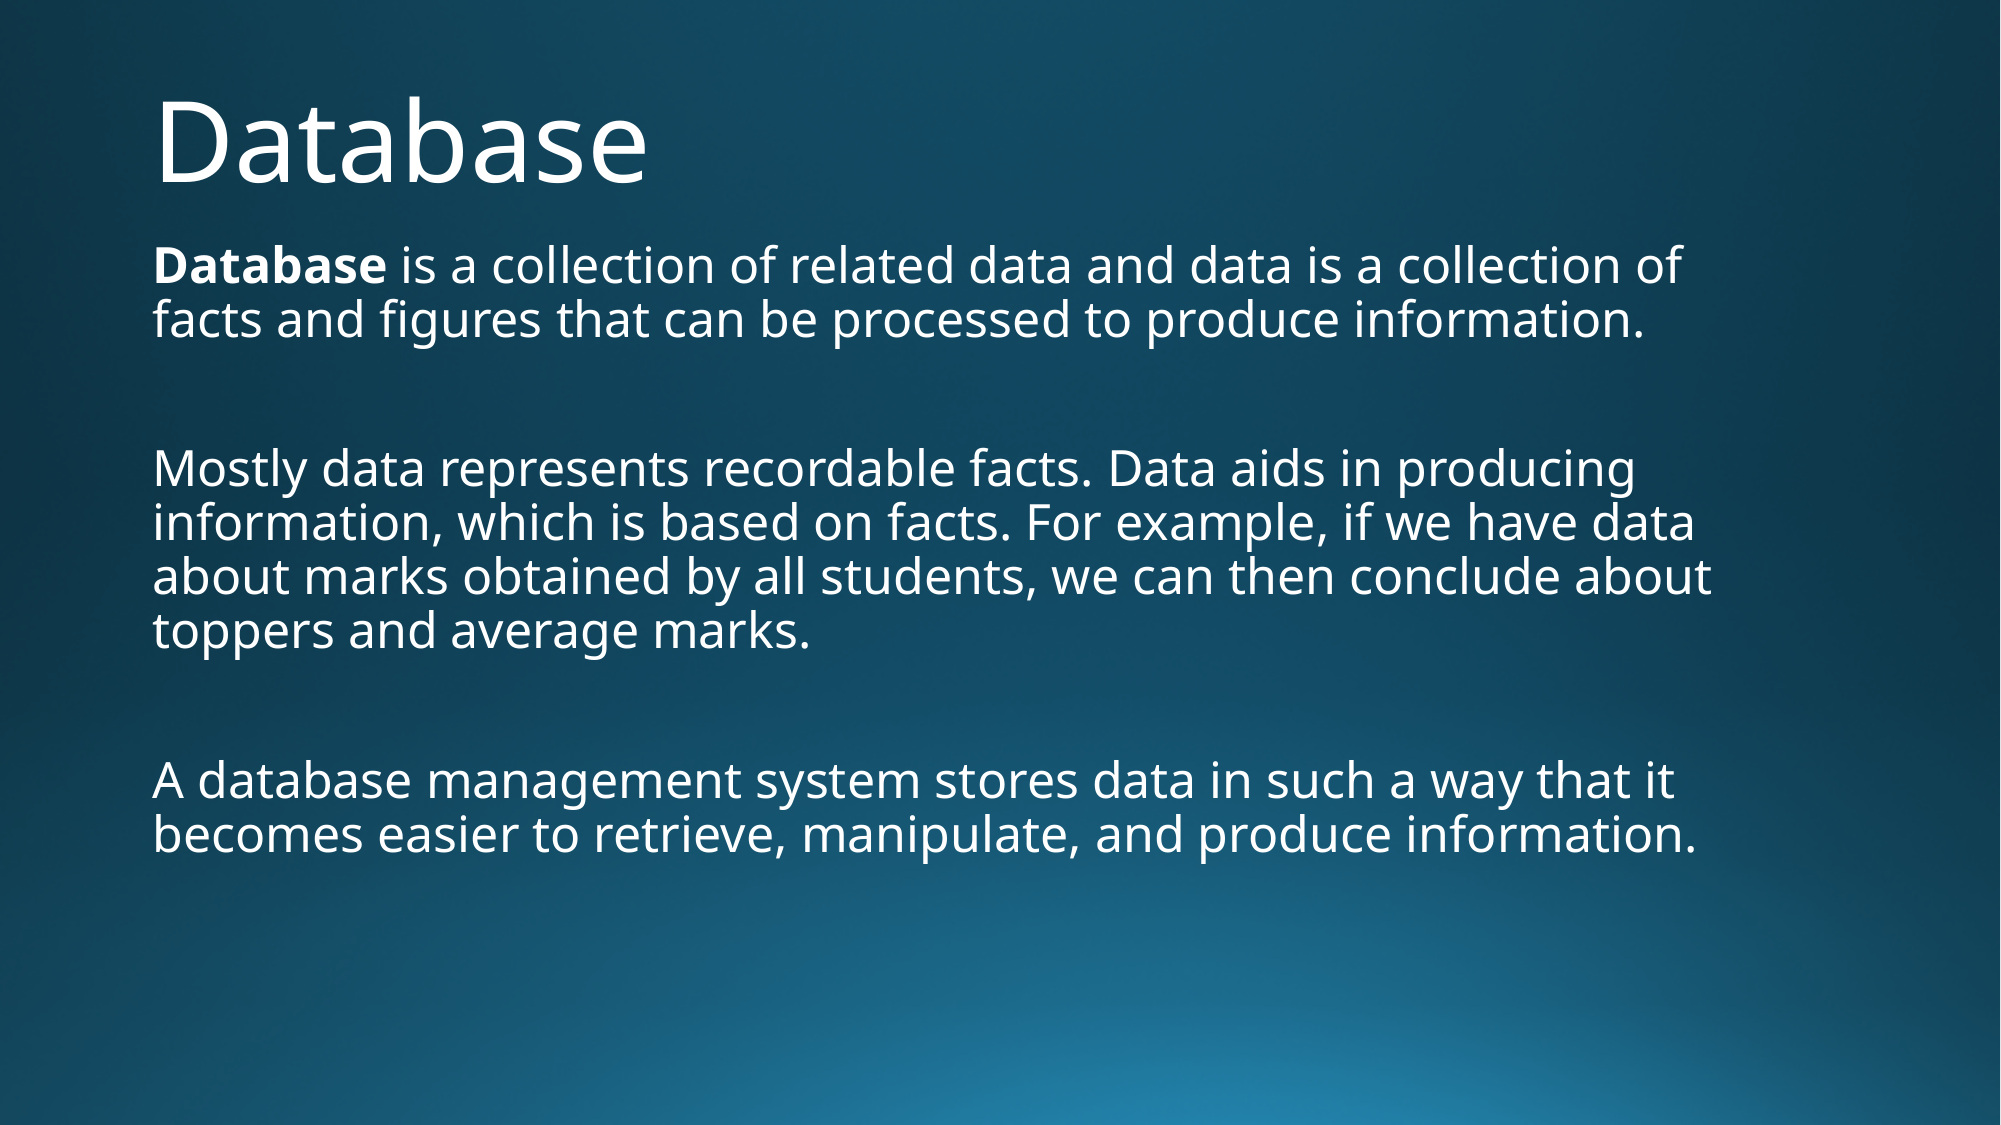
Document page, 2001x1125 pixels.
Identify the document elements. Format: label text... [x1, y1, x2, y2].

picture [0, 0, 2001, 1125]
title Database [137, 59, 1863, 233]
list Database is a collection of related data and data is a collection of facts and figures that can be processed to produce information. Mostly data represents recordable facts. Data aids in producing information, which is based on facts. For example, if we have data about marks obtained by all students, we can then conclude about toppers and average marks. A database management system stores data in such a way that it becomes easier to retrieve, manipulate, and produce information. [137, 232, 1817, 1009]
